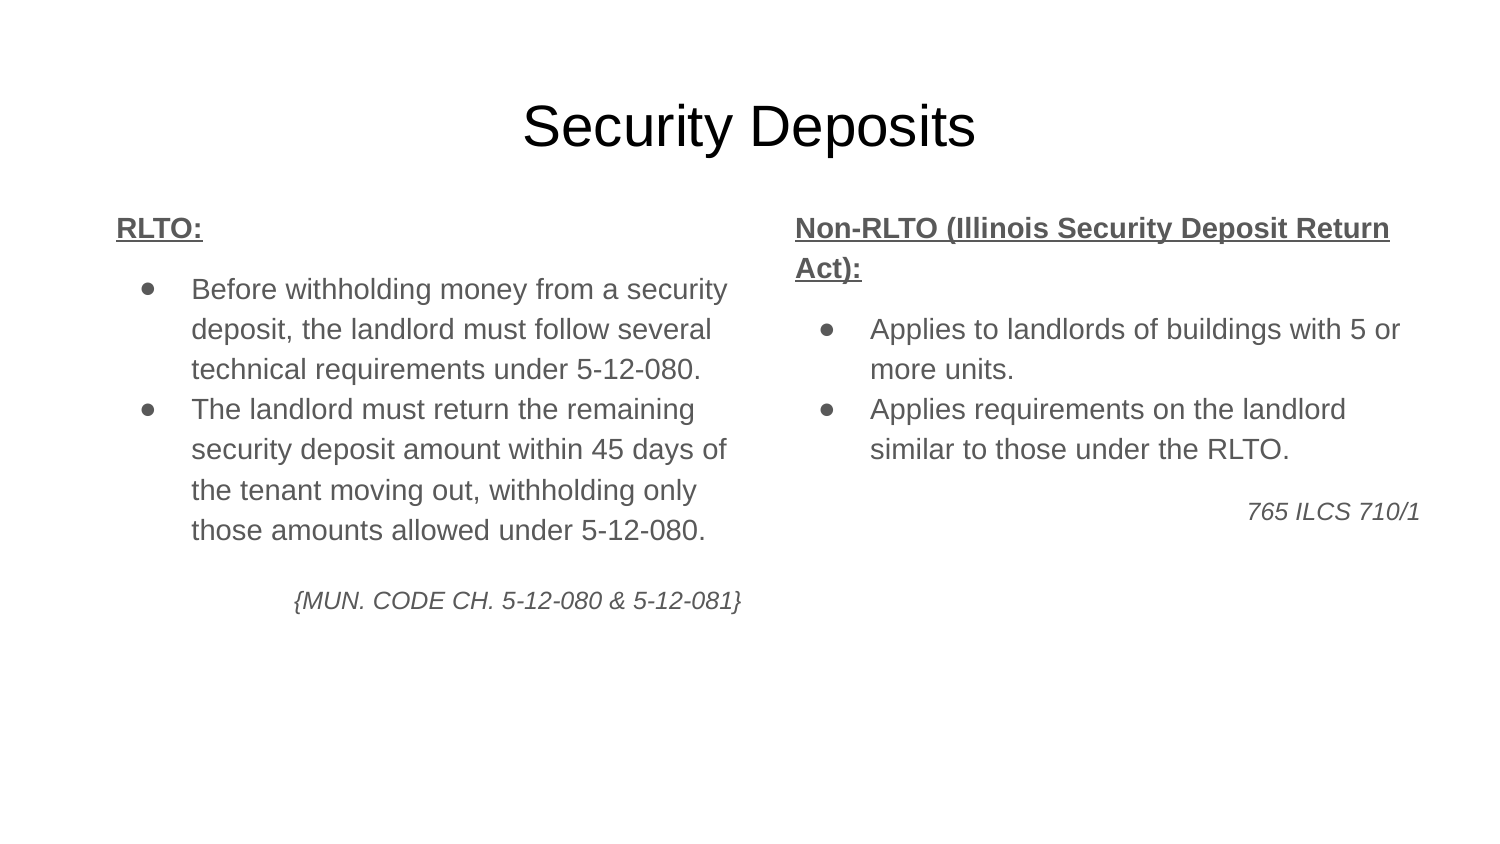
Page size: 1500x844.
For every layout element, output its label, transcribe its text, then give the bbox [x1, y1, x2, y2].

title Security Deposits [51, 72, 1449, 196]
list RLTO: Before withholding money from a security deposit, the landlord must follow several technical requirements under 5-12-080. The landlord must return the remaining security deposit amount within 45 days of the tenant moving out, withholding only those amounts allowed under 5-12-080. {MUN. CODE CH. 5-12-080 & 5-12-081} [101, 189, 758, 750]
list Non-RLTO (Illinois Security Deposit Return Act): Applies to landlords of buildings with 5 or more units. Applies requirements on the landlord similar to those under the RLTO. 765 ILCS 710/1 [780, 189, 1437, 750]
